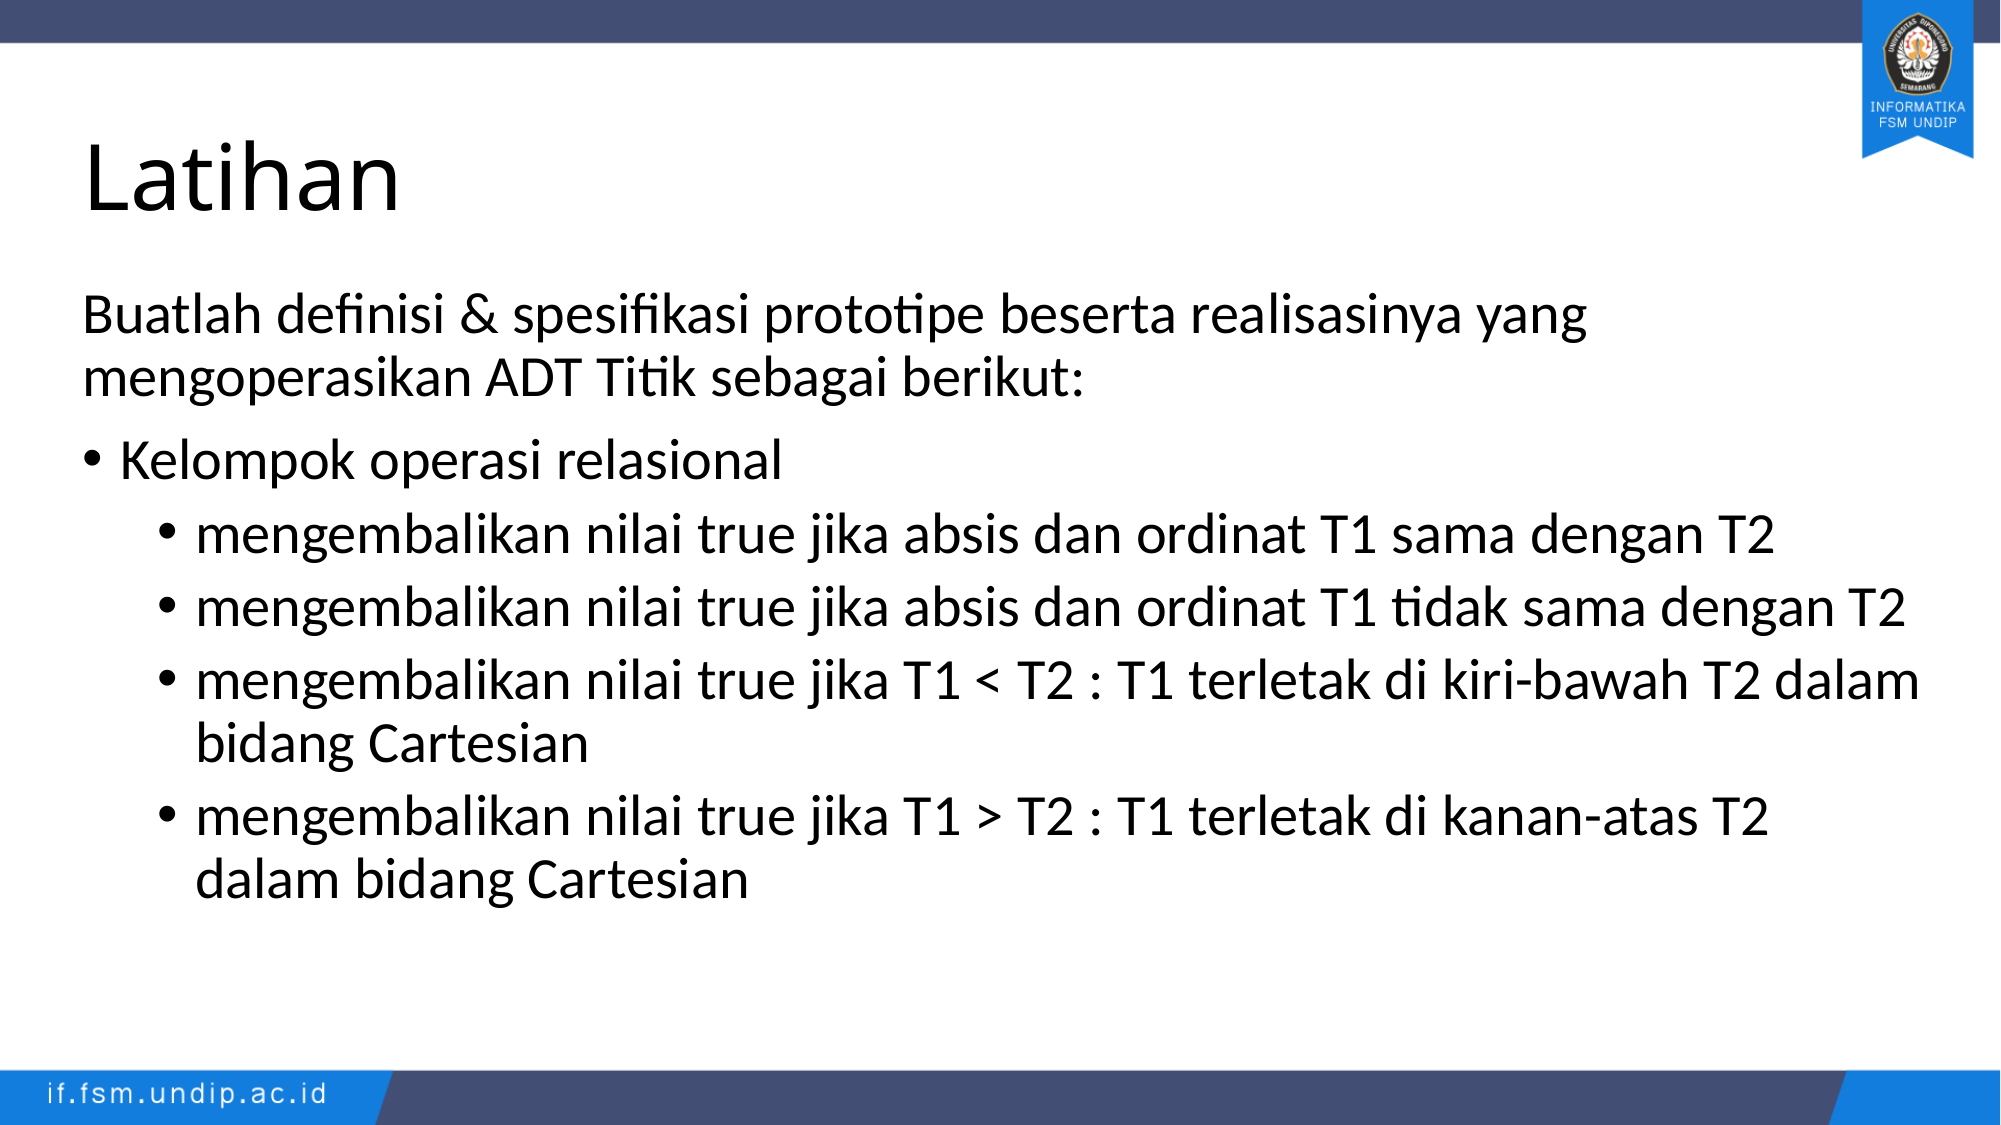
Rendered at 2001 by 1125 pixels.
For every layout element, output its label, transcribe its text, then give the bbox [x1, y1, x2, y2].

list Buatlah definisi & spesifikasi prototipe beserta realisasinya yang mengoperasikan ADT Titik sebagai berikut: Kelompok operasi relasional mengembalikan nilai true jika absis dan ordinat T1 sama dengan T2 mengembalikan nilai true jika absis dan ordinat T1 tidak sama dengan T2 mengembalikan nilai true jika T1 < T2 : T1 terletak di kiri-bawah T2 dalam bidang Cartesian mengembalikan nilai true jika T1 > T2 : T1 terletak di kanan-atas T2 dalam bidang Cartesian [67, 275, 1939, 1033]
picture [0, 0, 2001, 1125]
title Latihan [67, 72, 1793, 275]
